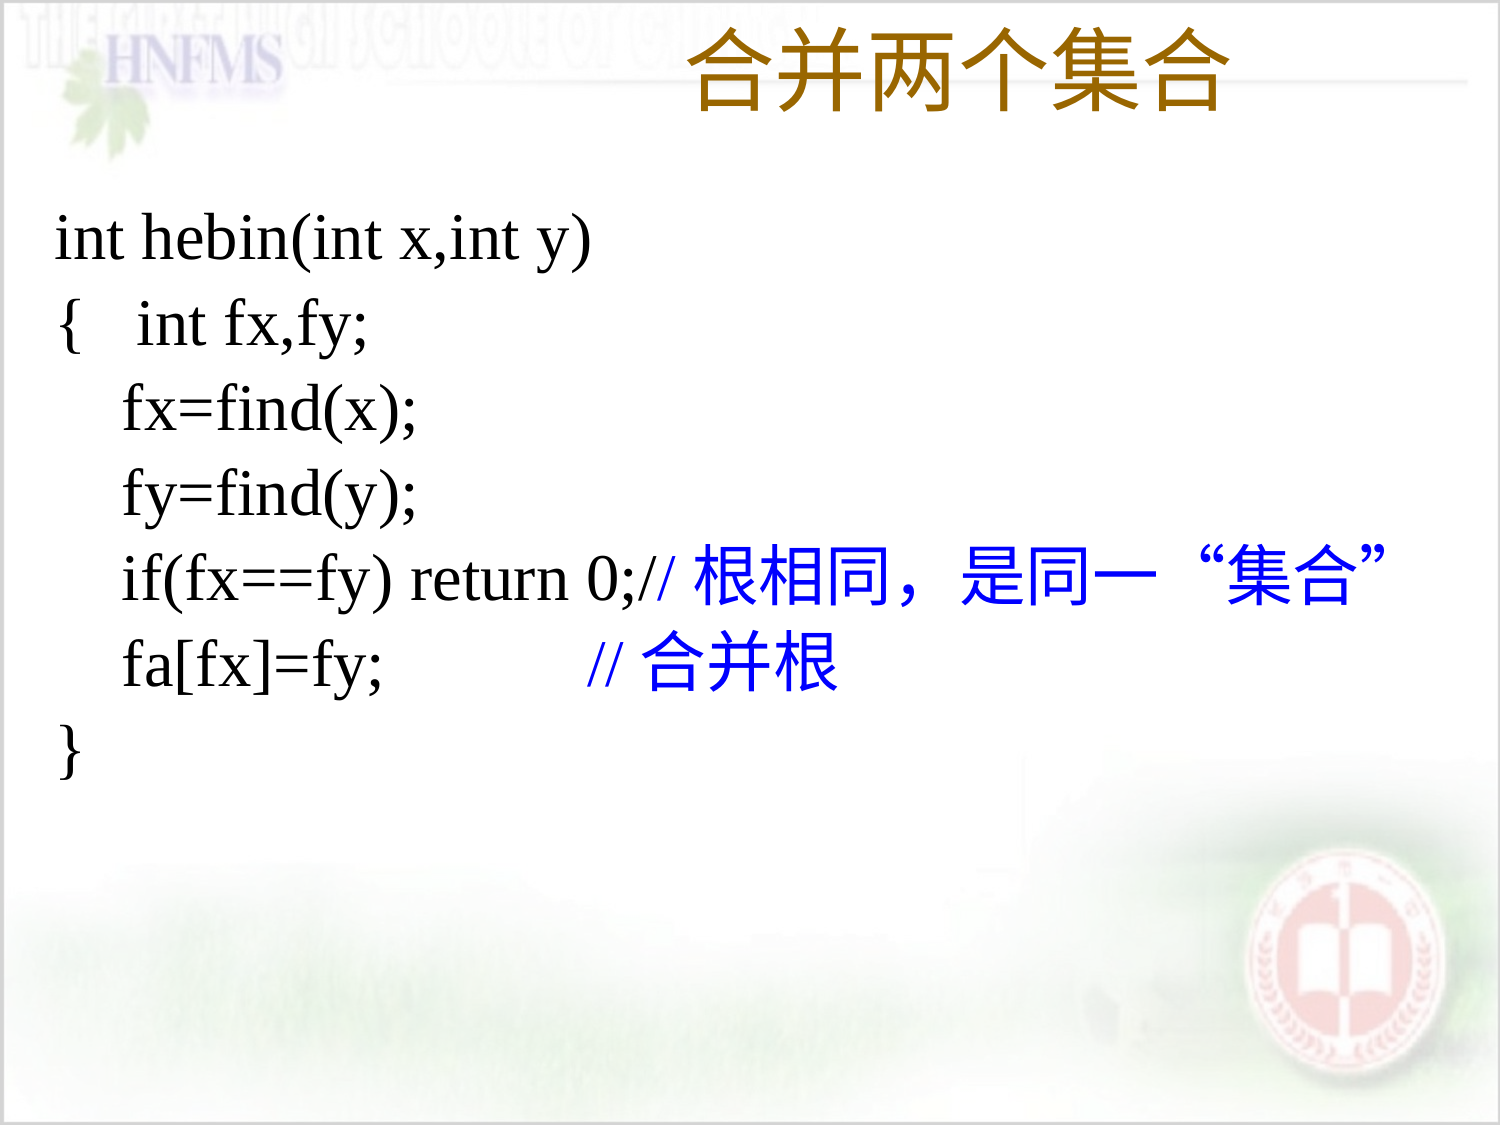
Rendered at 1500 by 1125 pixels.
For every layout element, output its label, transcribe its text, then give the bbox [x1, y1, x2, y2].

title 合并两个集合 [320, 0, 1500, 136]
list int hebin(int x,int y) { int fx,fy; fx=find(x); fy=find(y); if(fx==fy) return 0;//根相同，是同一“集合” fa[fx]=fy; //合并根 } [39, 194, 1500, 978]
